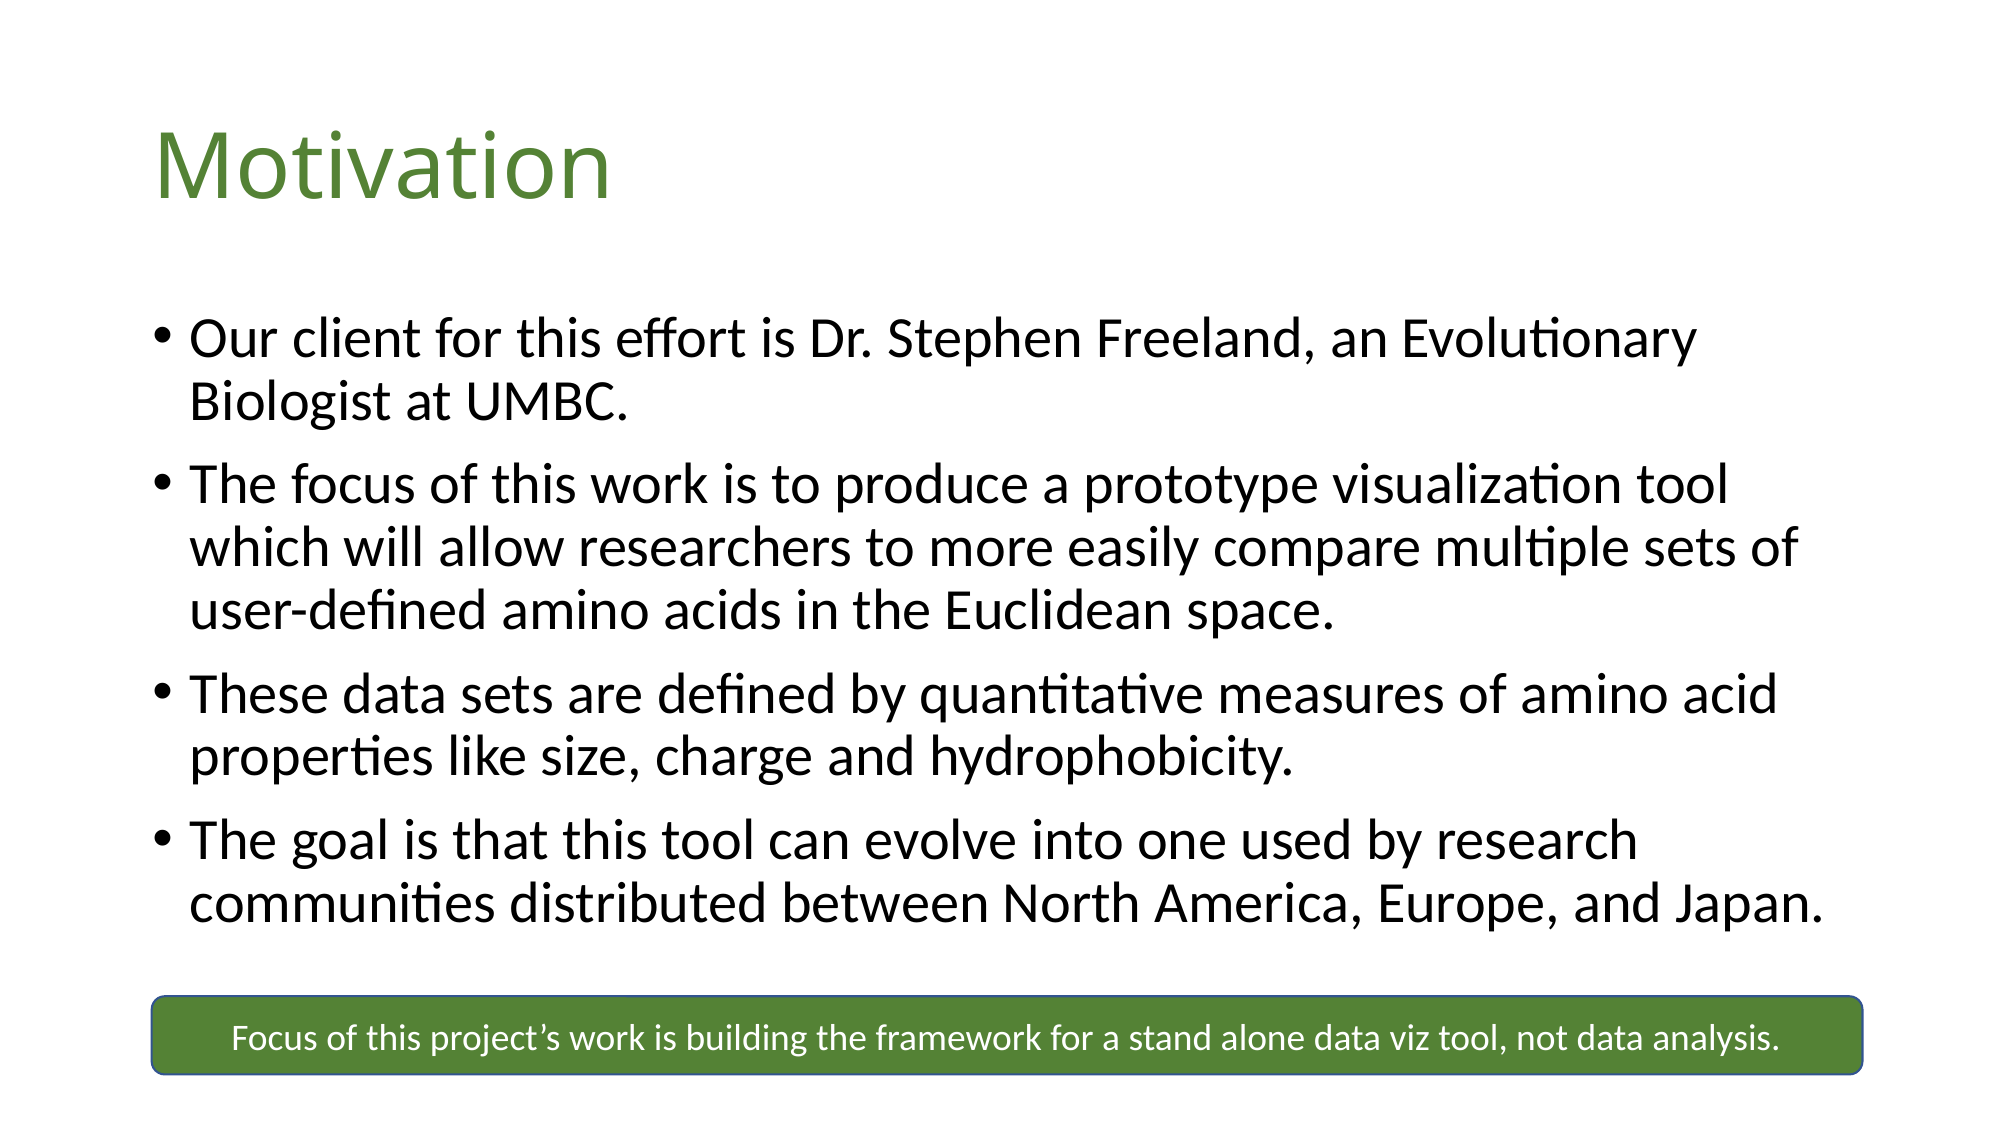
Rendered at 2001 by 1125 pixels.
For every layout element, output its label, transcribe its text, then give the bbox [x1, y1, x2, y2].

title Motivation [137, 59, 1863, 278]
list Our client for this effort is Dr. Stephen Freeland, an Evolutionary Biologist at UMBC. The focus of this work is to produce a prototype visualization tool which will allow researchers to more easily compare multiple sets of user-defined amino acids in the Euclidean space. These data sets are defined by quantitative measures of amino acid properties like size, charge and hydrophobicity. The goal is that this tool can evolve into one used by research communities distributed between North America, Europe, and Japan. [137, 299, 1863, 1014]
text_box Focus of this project’s work is building the framework for a stand alone data viz tool, not data analysis. [150, 995, 1864, 1076]
